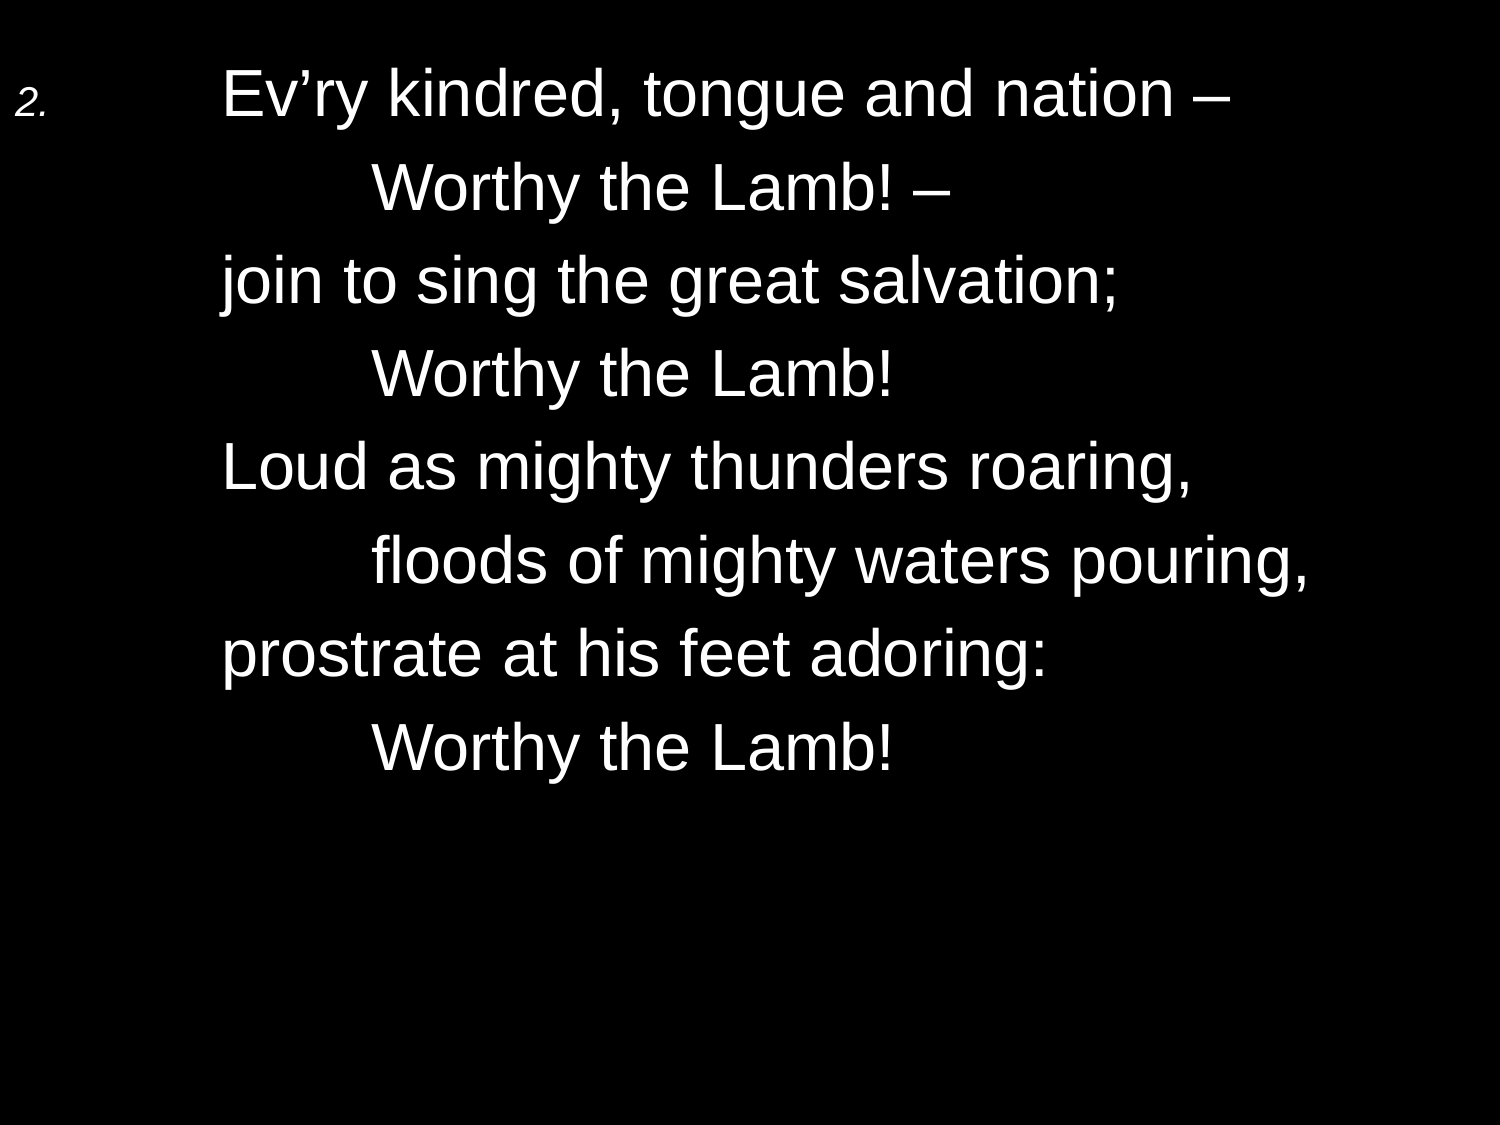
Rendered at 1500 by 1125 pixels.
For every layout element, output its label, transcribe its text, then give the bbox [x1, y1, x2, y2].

list 2. Ev’ry kindred, tongue and nation – Worthy the Lamb! – join to sing the great salvation; Worthy the Lamb! Loud as mighty thunders roaring, floods of mighty waters pouring, prostrate at his feet adoring: Worthy the Lamb! [0, 42, 1500, 1047]
